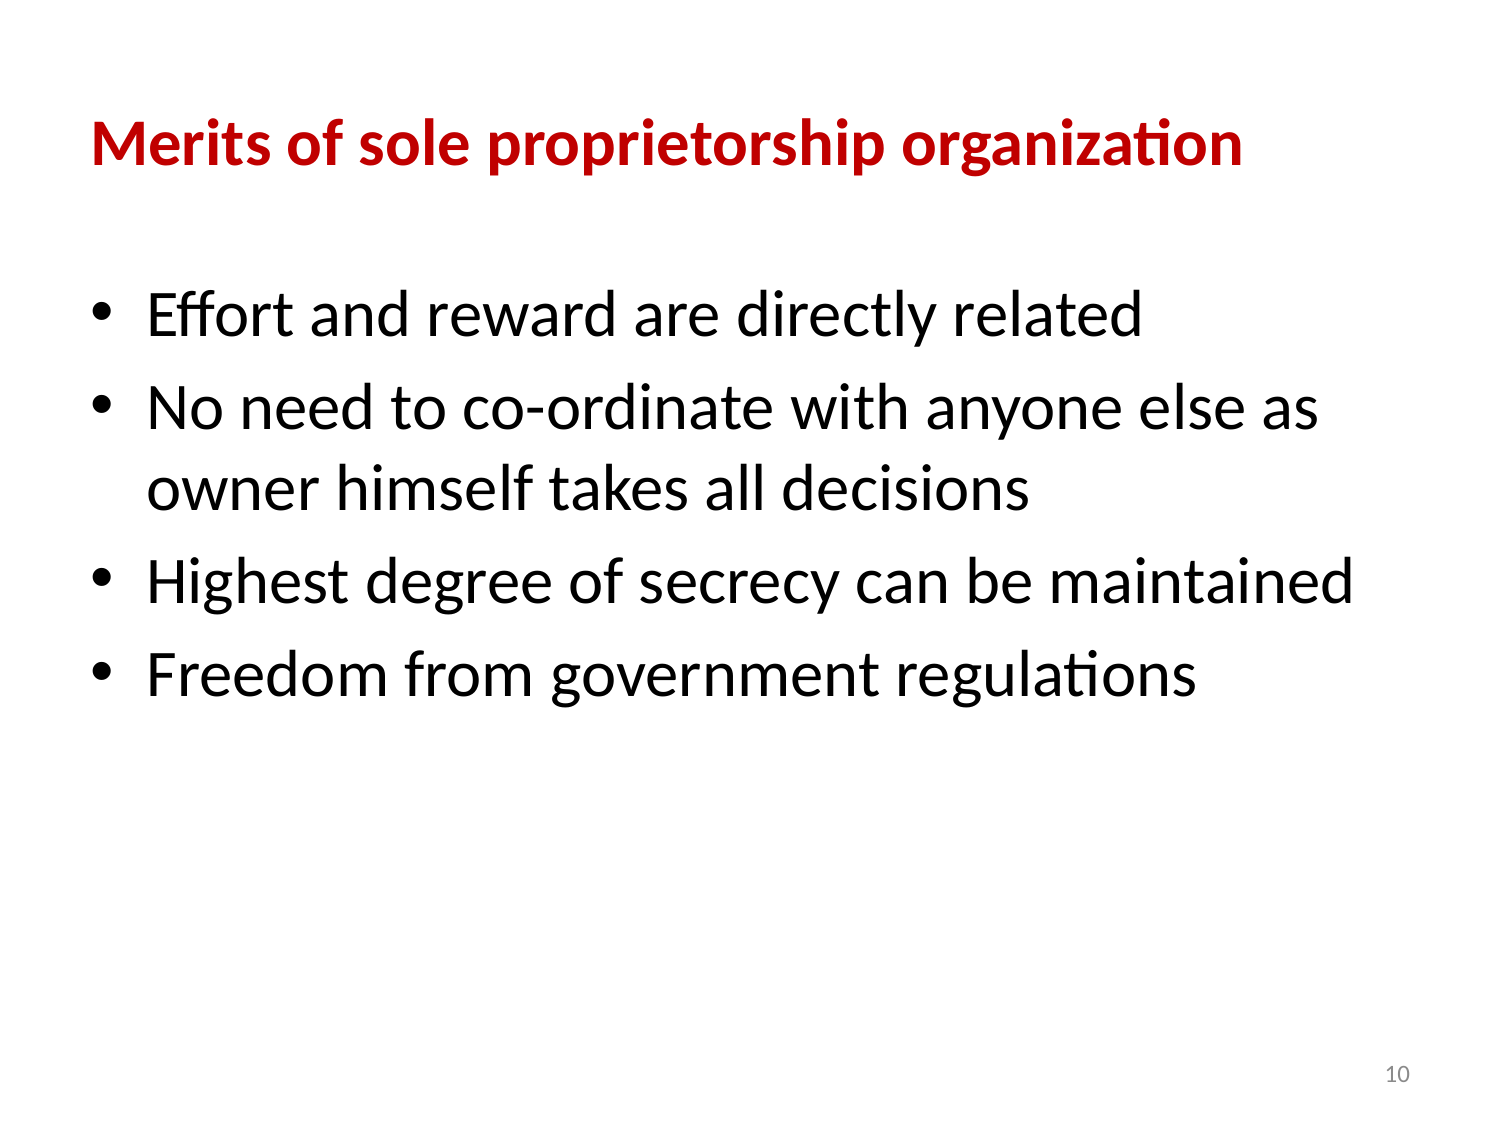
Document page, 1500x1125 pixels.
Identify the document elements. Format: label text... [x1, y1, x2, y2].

list Effort and reward are directly related No need to co-ordinate with anyone else as owner himself takes all decisions Highest degree of secrecy can be maintained Freedom from government regulations [75, 262, 1425, 1005]
slide_number 10 [1074, 1042, 1425, 1103]
title Merits of sole proprietorship organization [75, 45, 1425, 233]
